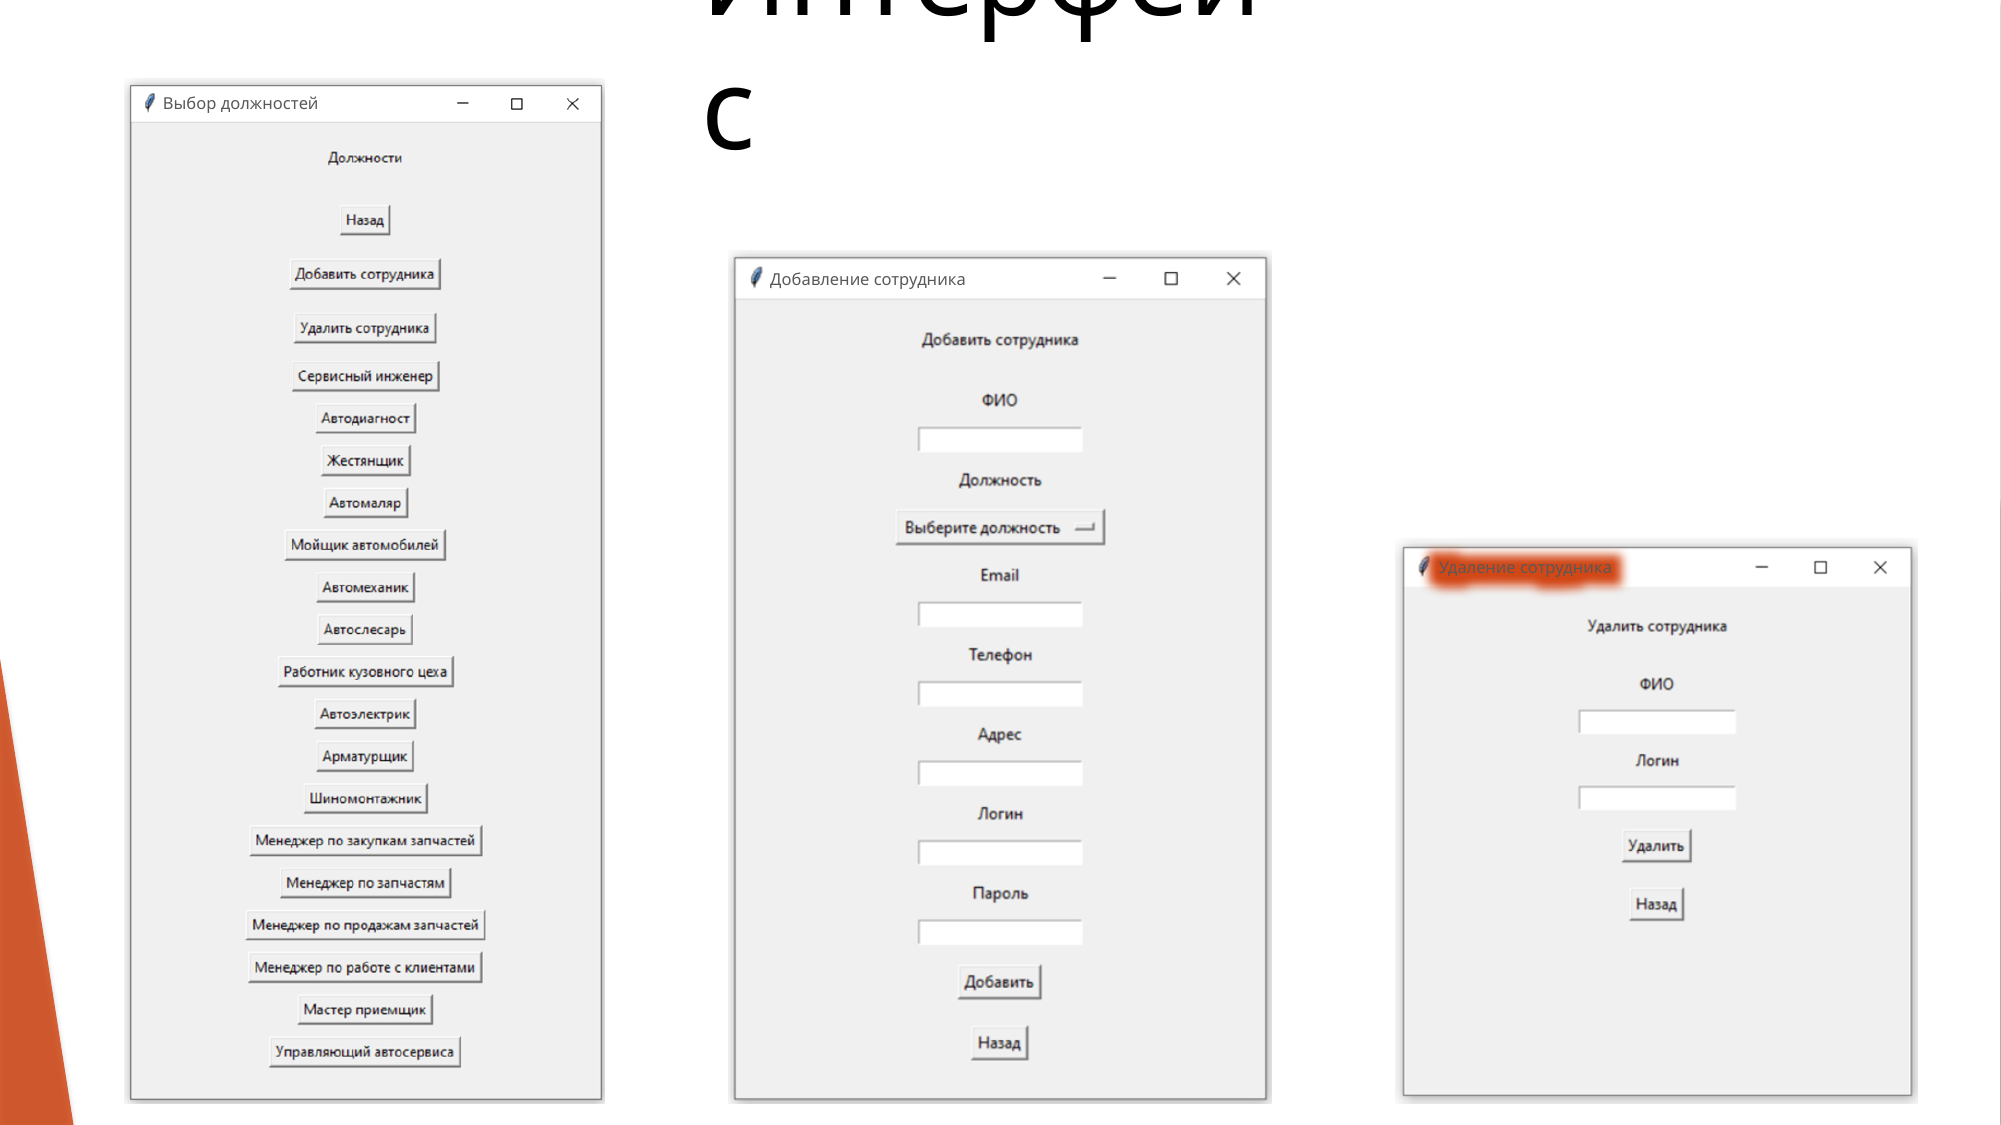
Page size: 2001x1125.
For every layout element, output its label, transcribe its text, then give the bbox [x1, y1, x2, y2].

title Интерфейс [686, 0, 1174, 180]
picture [124, 78, 606, 1105]
picture [727, 0, 2000, 1125]
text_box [1394, 538, 1918, 1105]
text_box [151, 84, 339, 122]
